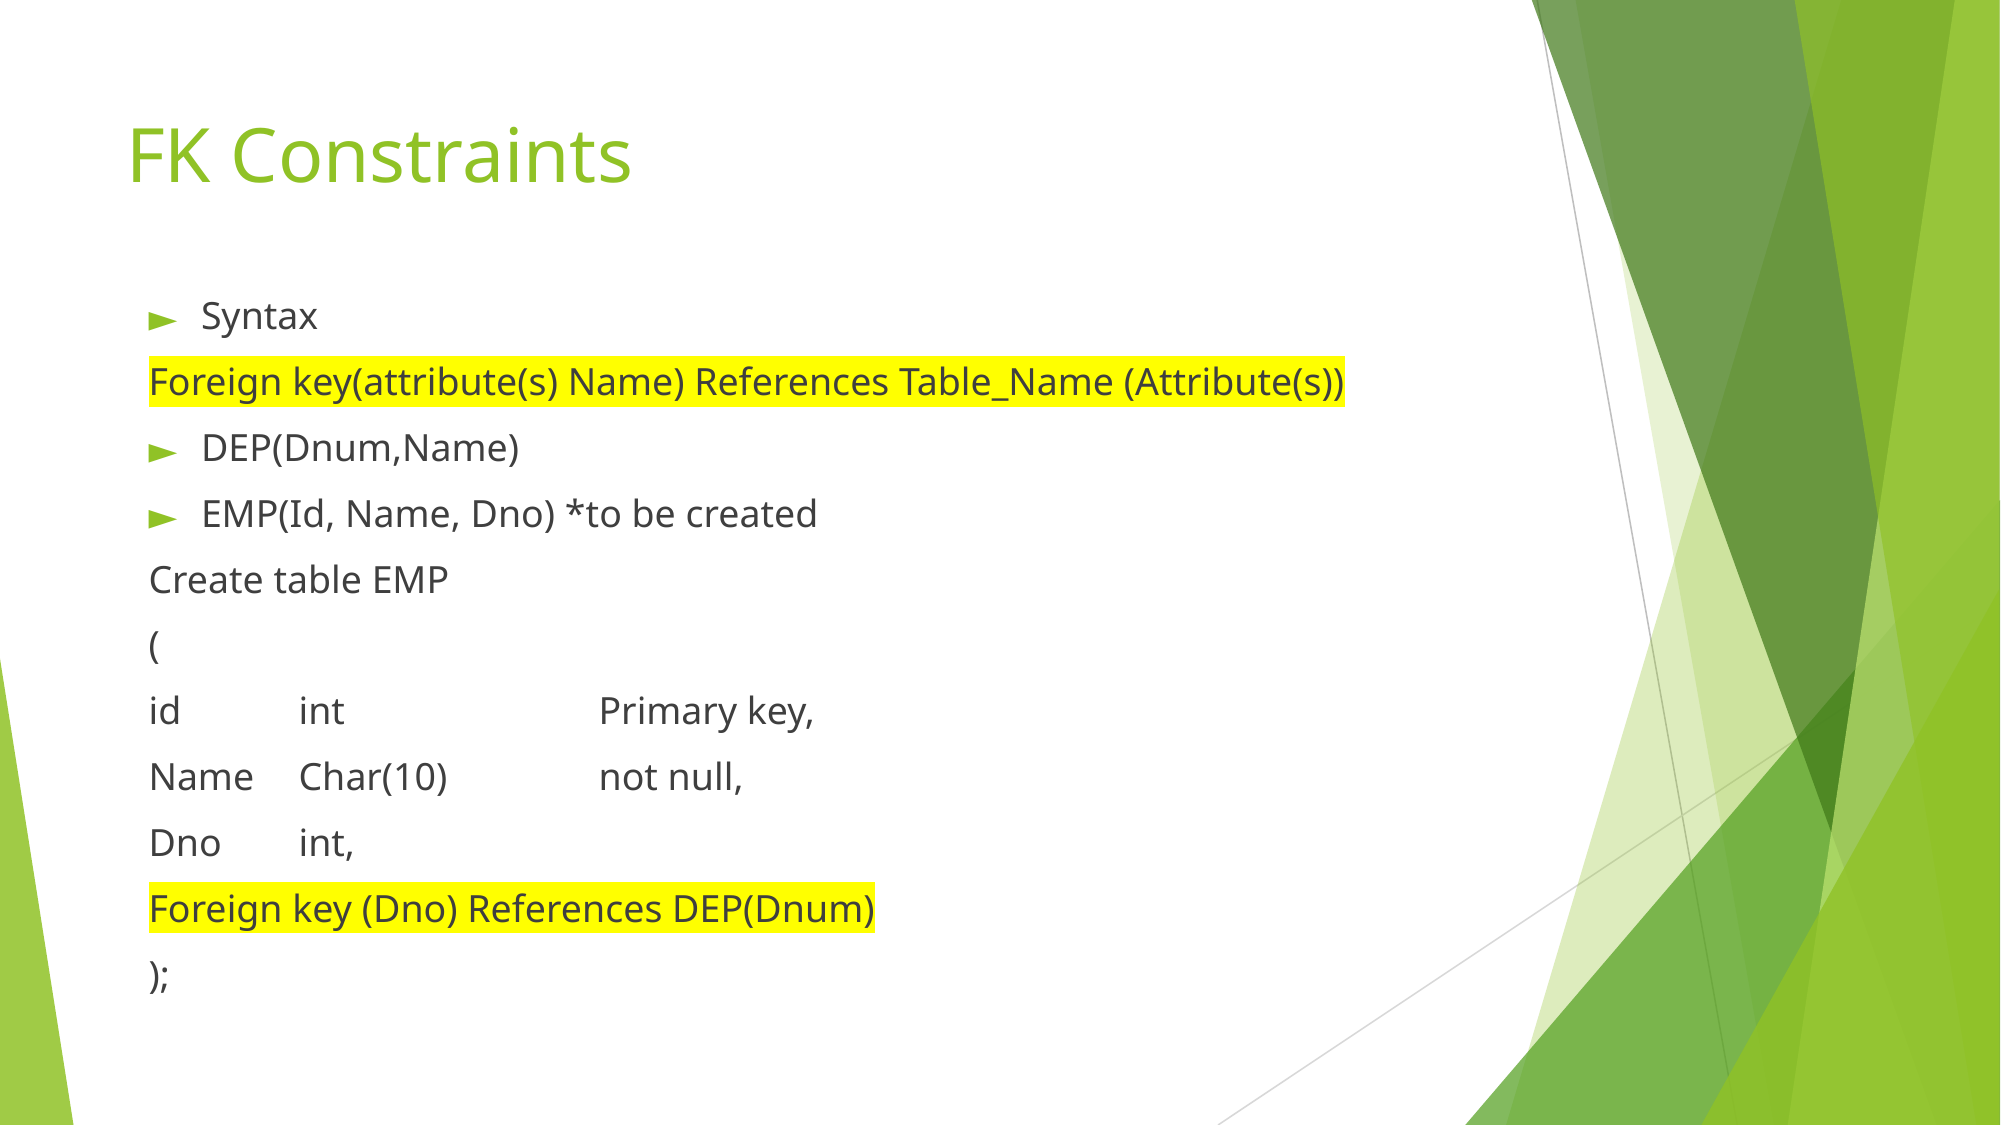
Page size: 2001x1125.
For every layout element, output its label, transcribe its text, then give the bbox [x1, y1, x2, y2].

title FK Constraints [111, 99, 1522, 218]
list Syntax Foreign key(attribute(s) Name) References Table_Name (Attribute(s)) DEP(Dnum,Name) EMP(Id, Name, Dno) *to be created Create table EMP ( id int Primary key, Name Char(10) not null, Dno int, Foreign key (Dno) References DEP(Dnum) ); [111, 218, 1522, 1082]
